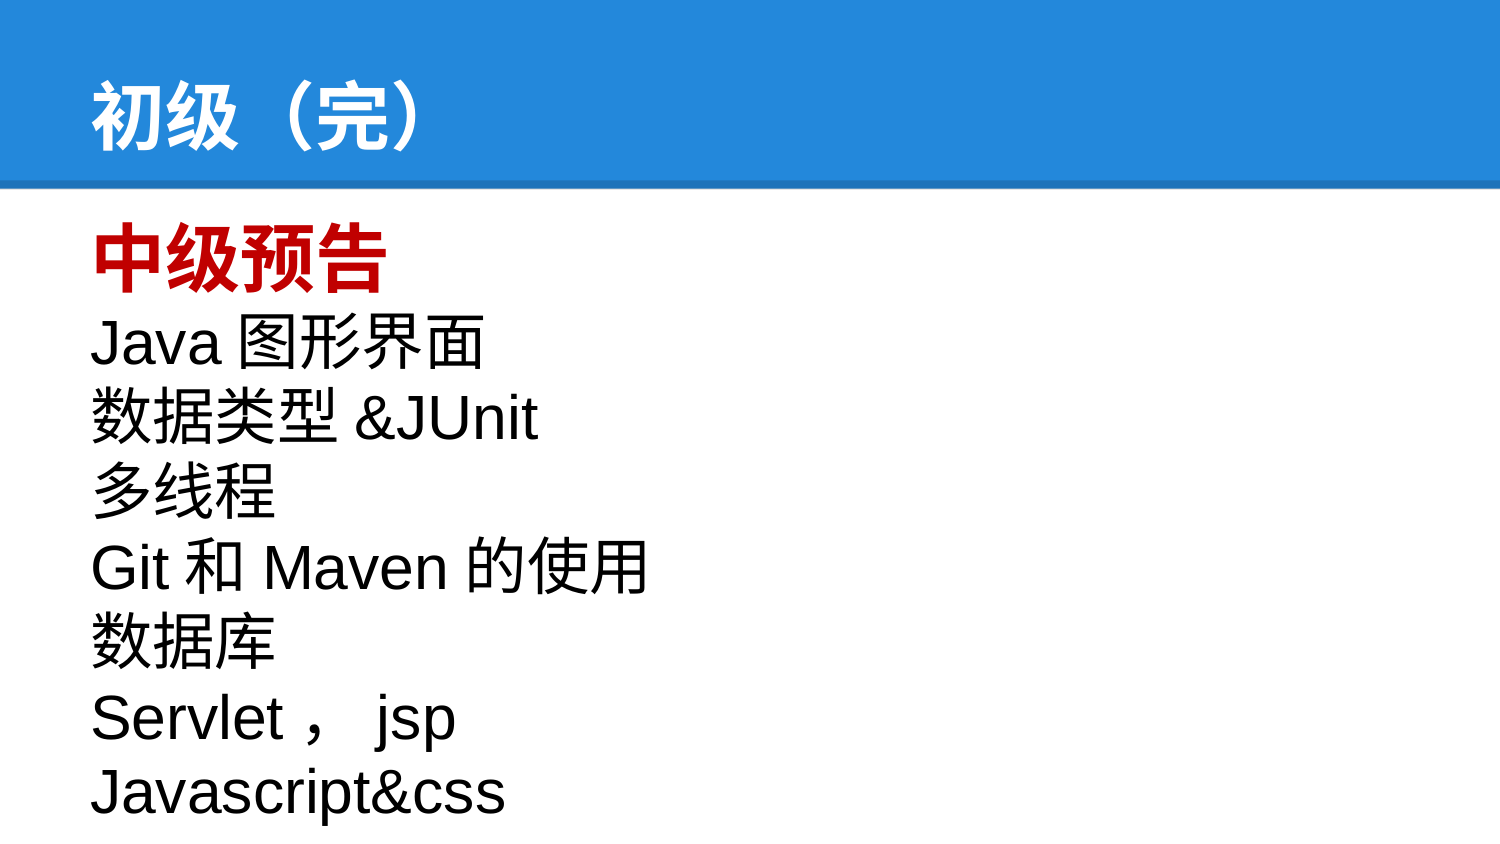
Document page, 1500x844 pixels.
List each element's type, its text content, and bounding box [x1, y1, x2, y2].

title 初级（完） [75, 33, 1425, 175]
list 中级预告 Java图形界面 数据类型&JUnit 多线程 Git和Maven的使用 数据库 Servlet，jsp Javascript&css [75, 196, 1425, 808]
